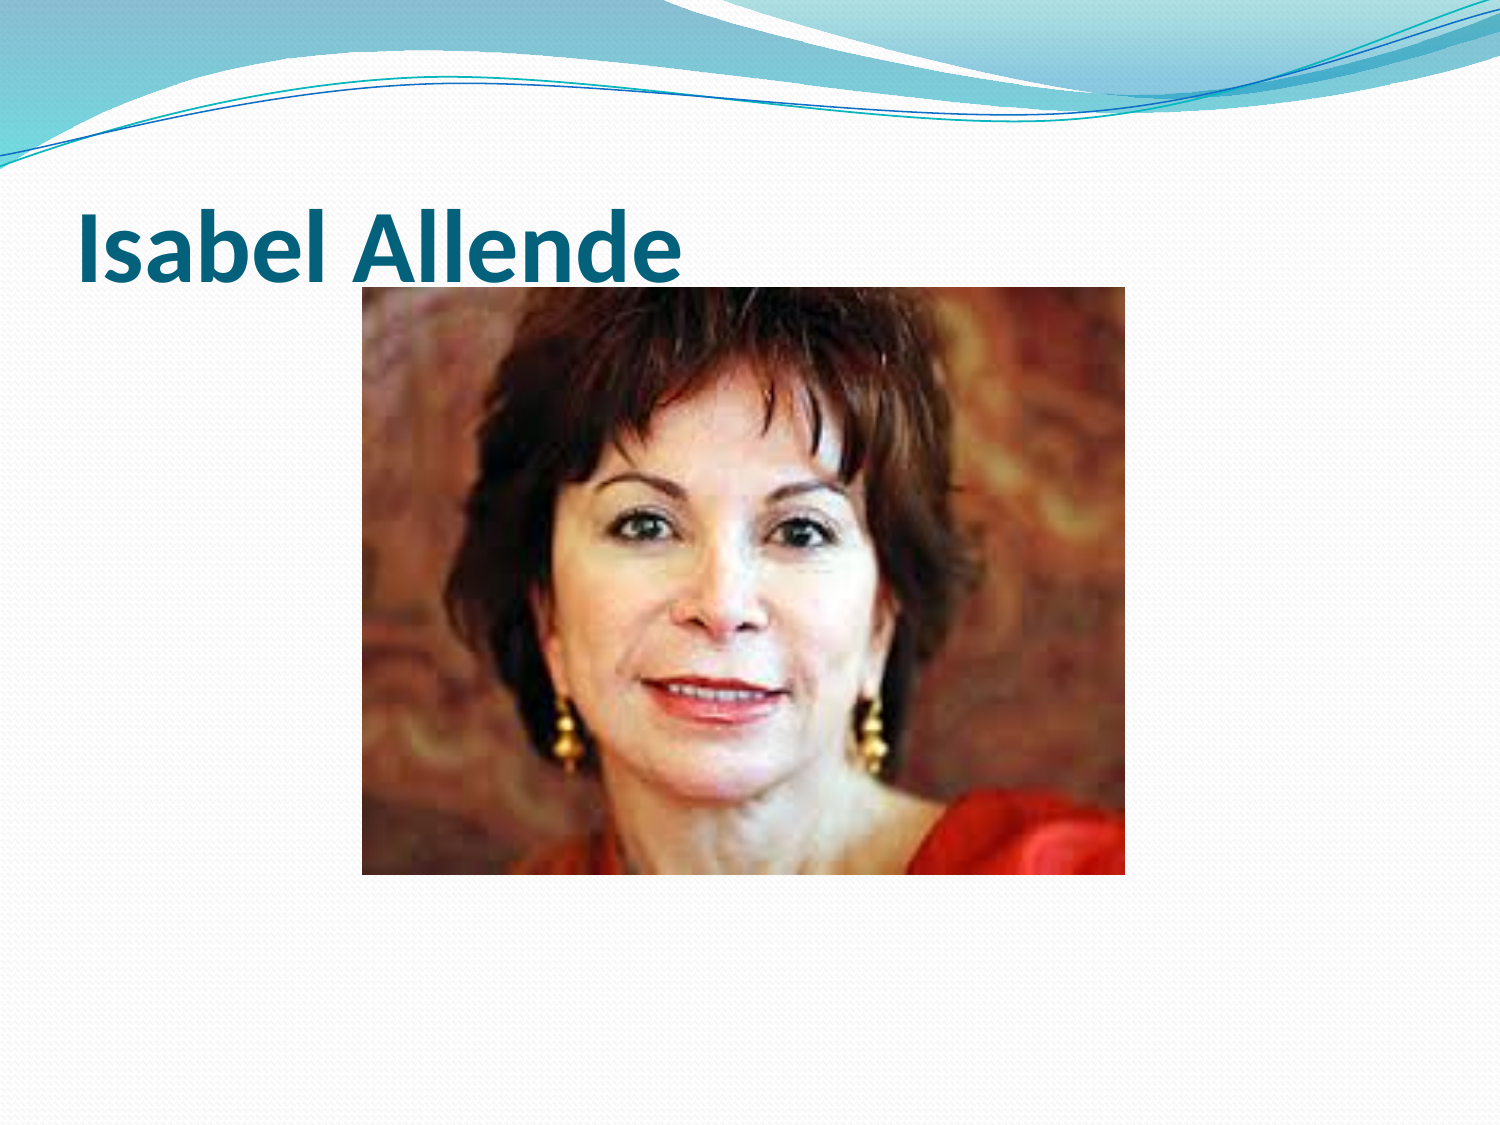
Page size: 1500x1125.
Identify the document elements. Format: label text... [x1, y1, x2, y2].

title Isabel Allende [75, 115, 1425, 303]
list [362, 287, 1126, 876]
